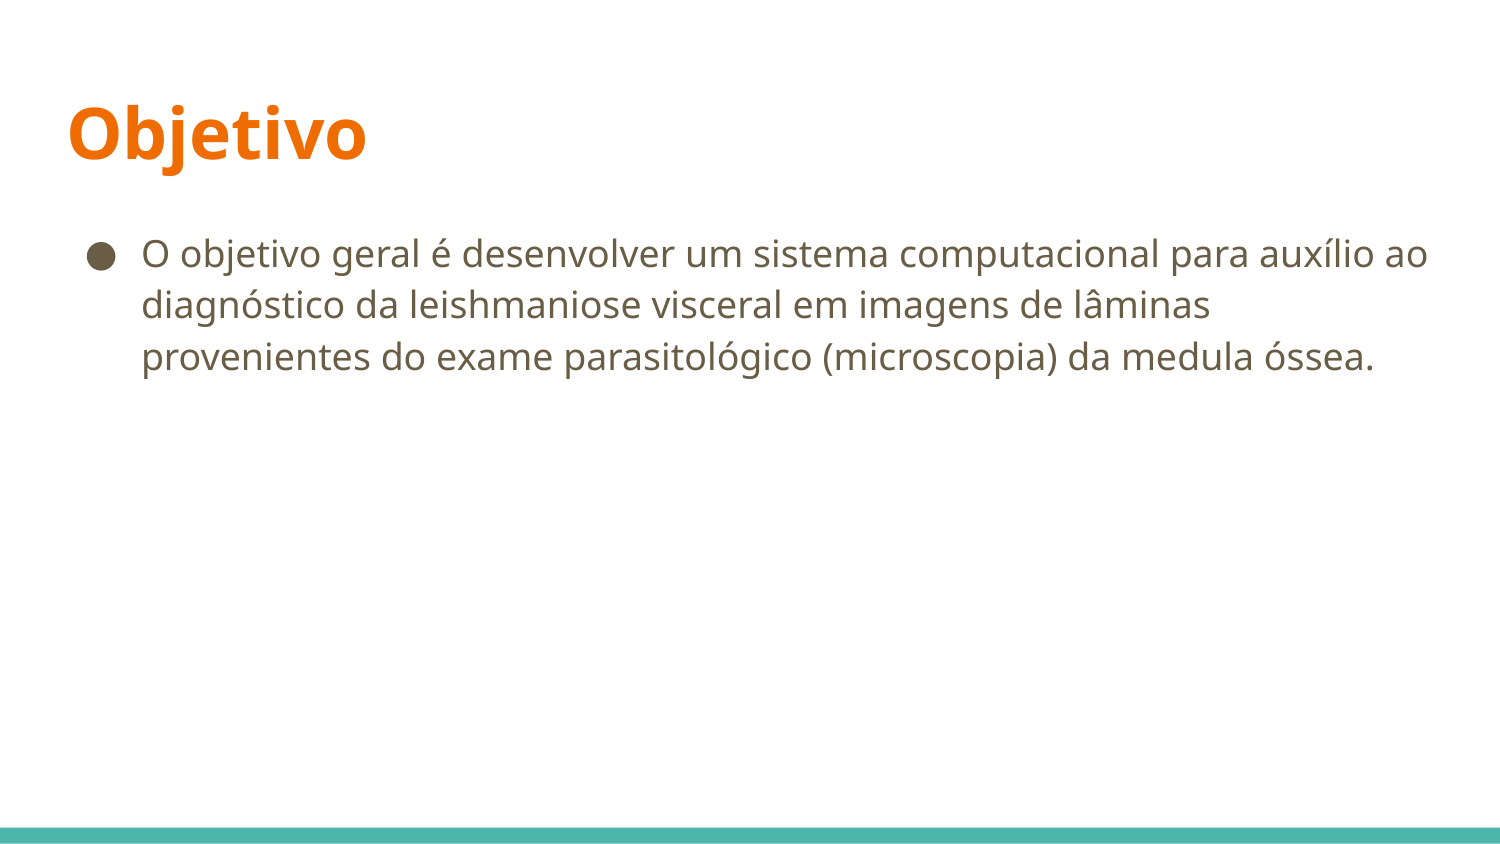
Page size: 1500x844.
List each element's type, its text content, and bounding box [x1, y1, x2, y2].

title Objetivo [51, 72, 1449, 189]
list O objetivo geral é desenvolver um sistema computacional para auxílio ao diagnóstico da leishmaniose visceral em imagens de lâminas provenientes do exame parasitológico (microscopia) da medula óssea. [51, 207, 1449, 750]
